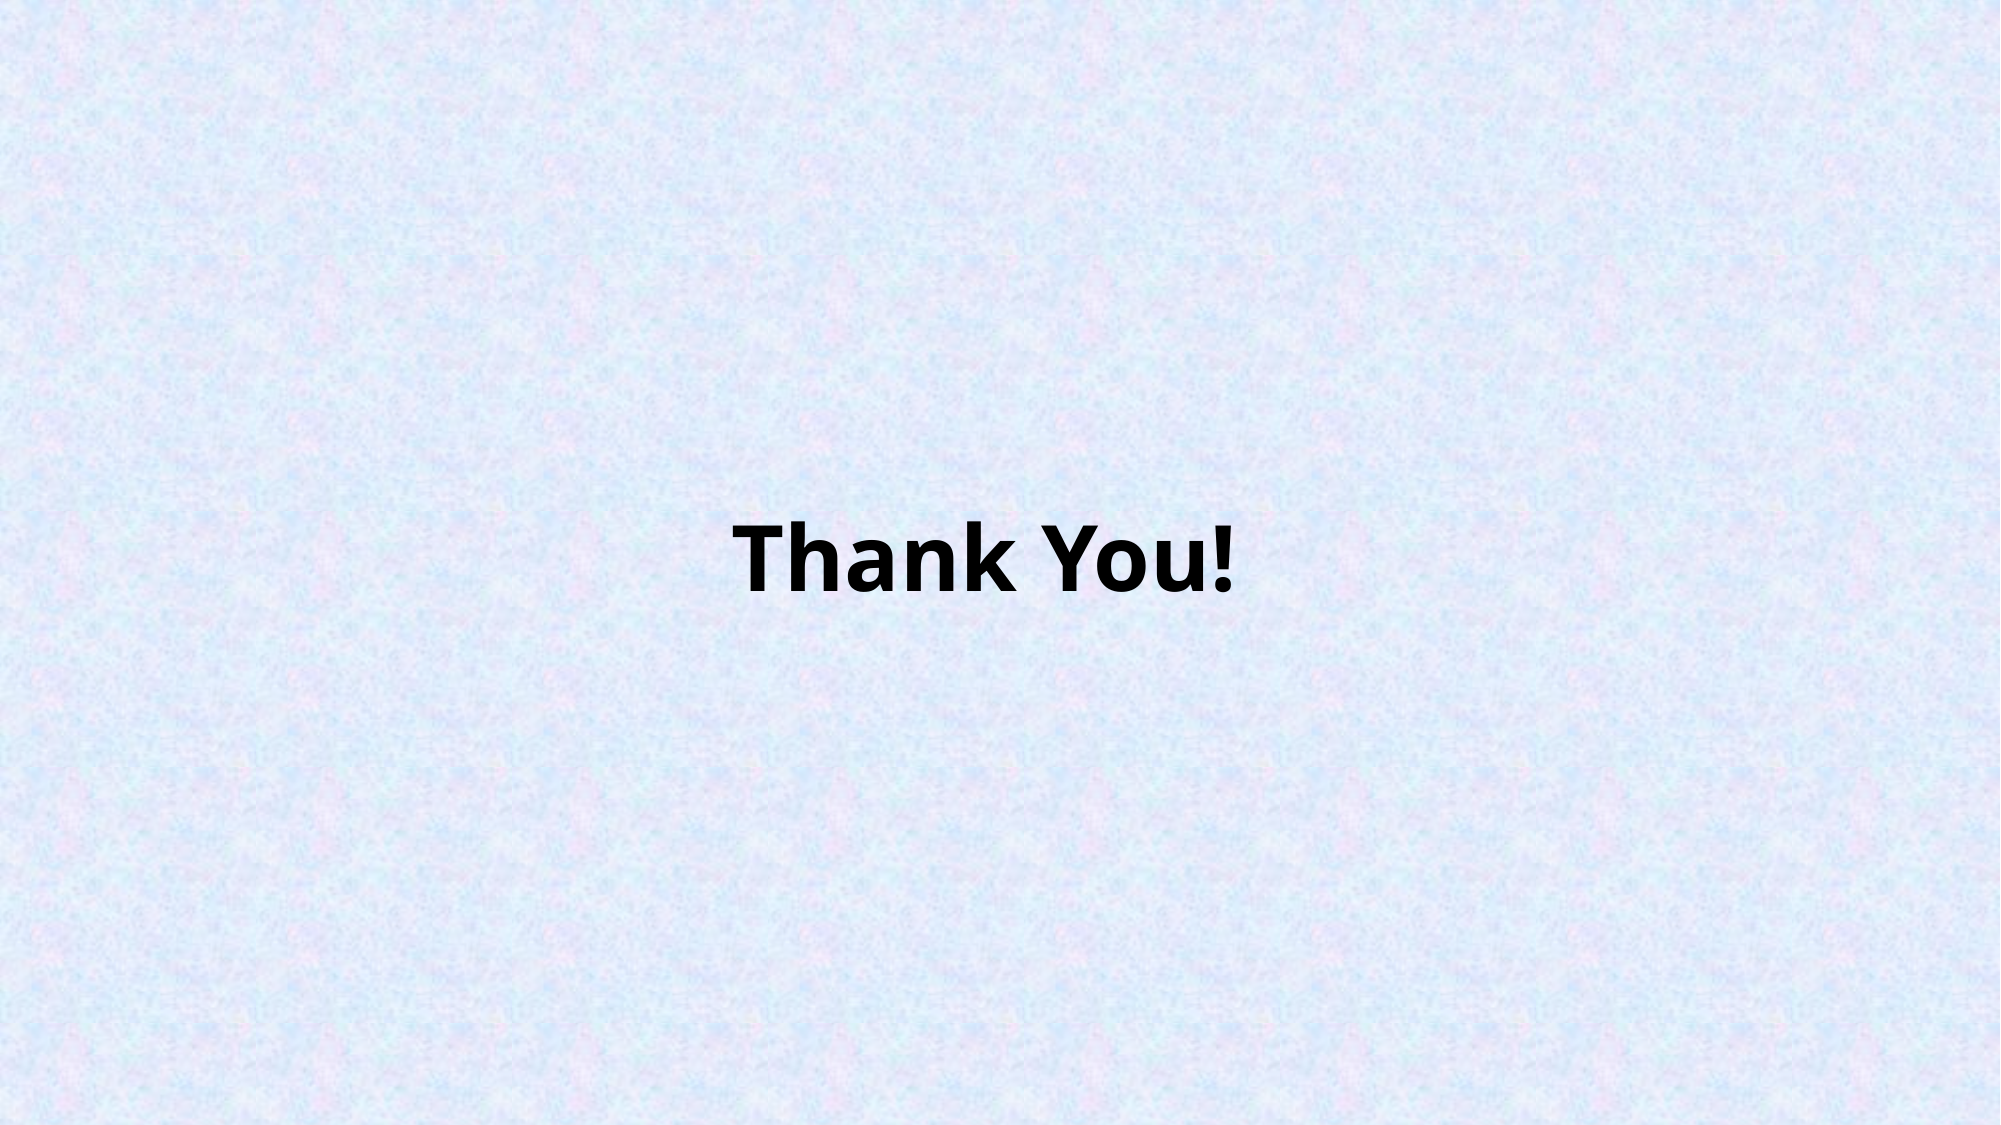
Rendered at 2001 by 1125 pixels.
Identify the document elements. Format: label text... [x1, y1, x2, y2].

title Thank You! [122, 453, 1847, 671]
